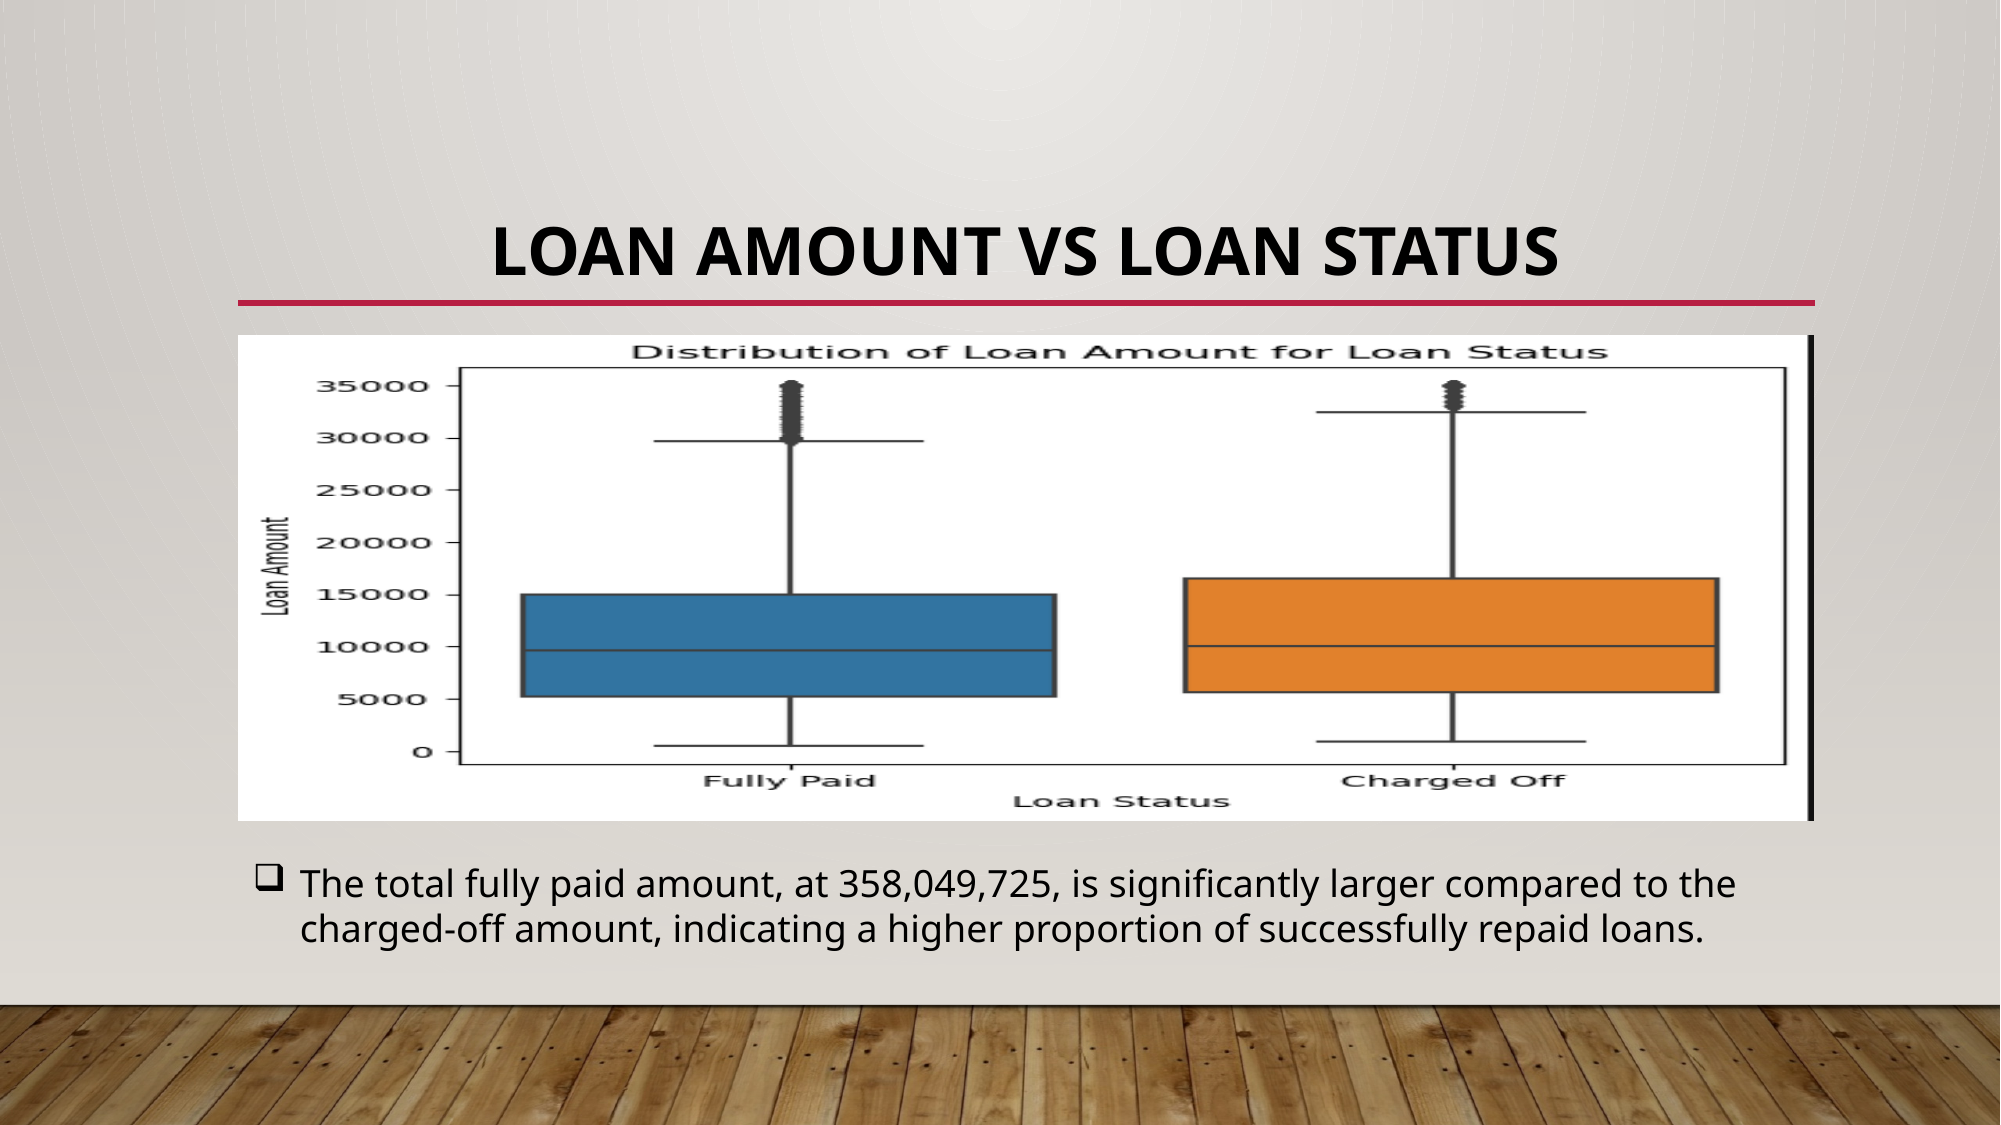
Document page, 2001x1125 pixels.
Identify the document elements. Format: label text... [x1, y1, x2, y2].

text_box The total fully paid amount, at 358,049,725, is significantly larger compared to the charged-off amount, indicating a higher proportion of successfully repaid loans. [238, 852, 1814, 958]
picture [0, 1005, 2000, 1125]
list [237, 335, 1814, 822]
title Loan Amount VS Loan Status [238, 210, 1814, 305]
